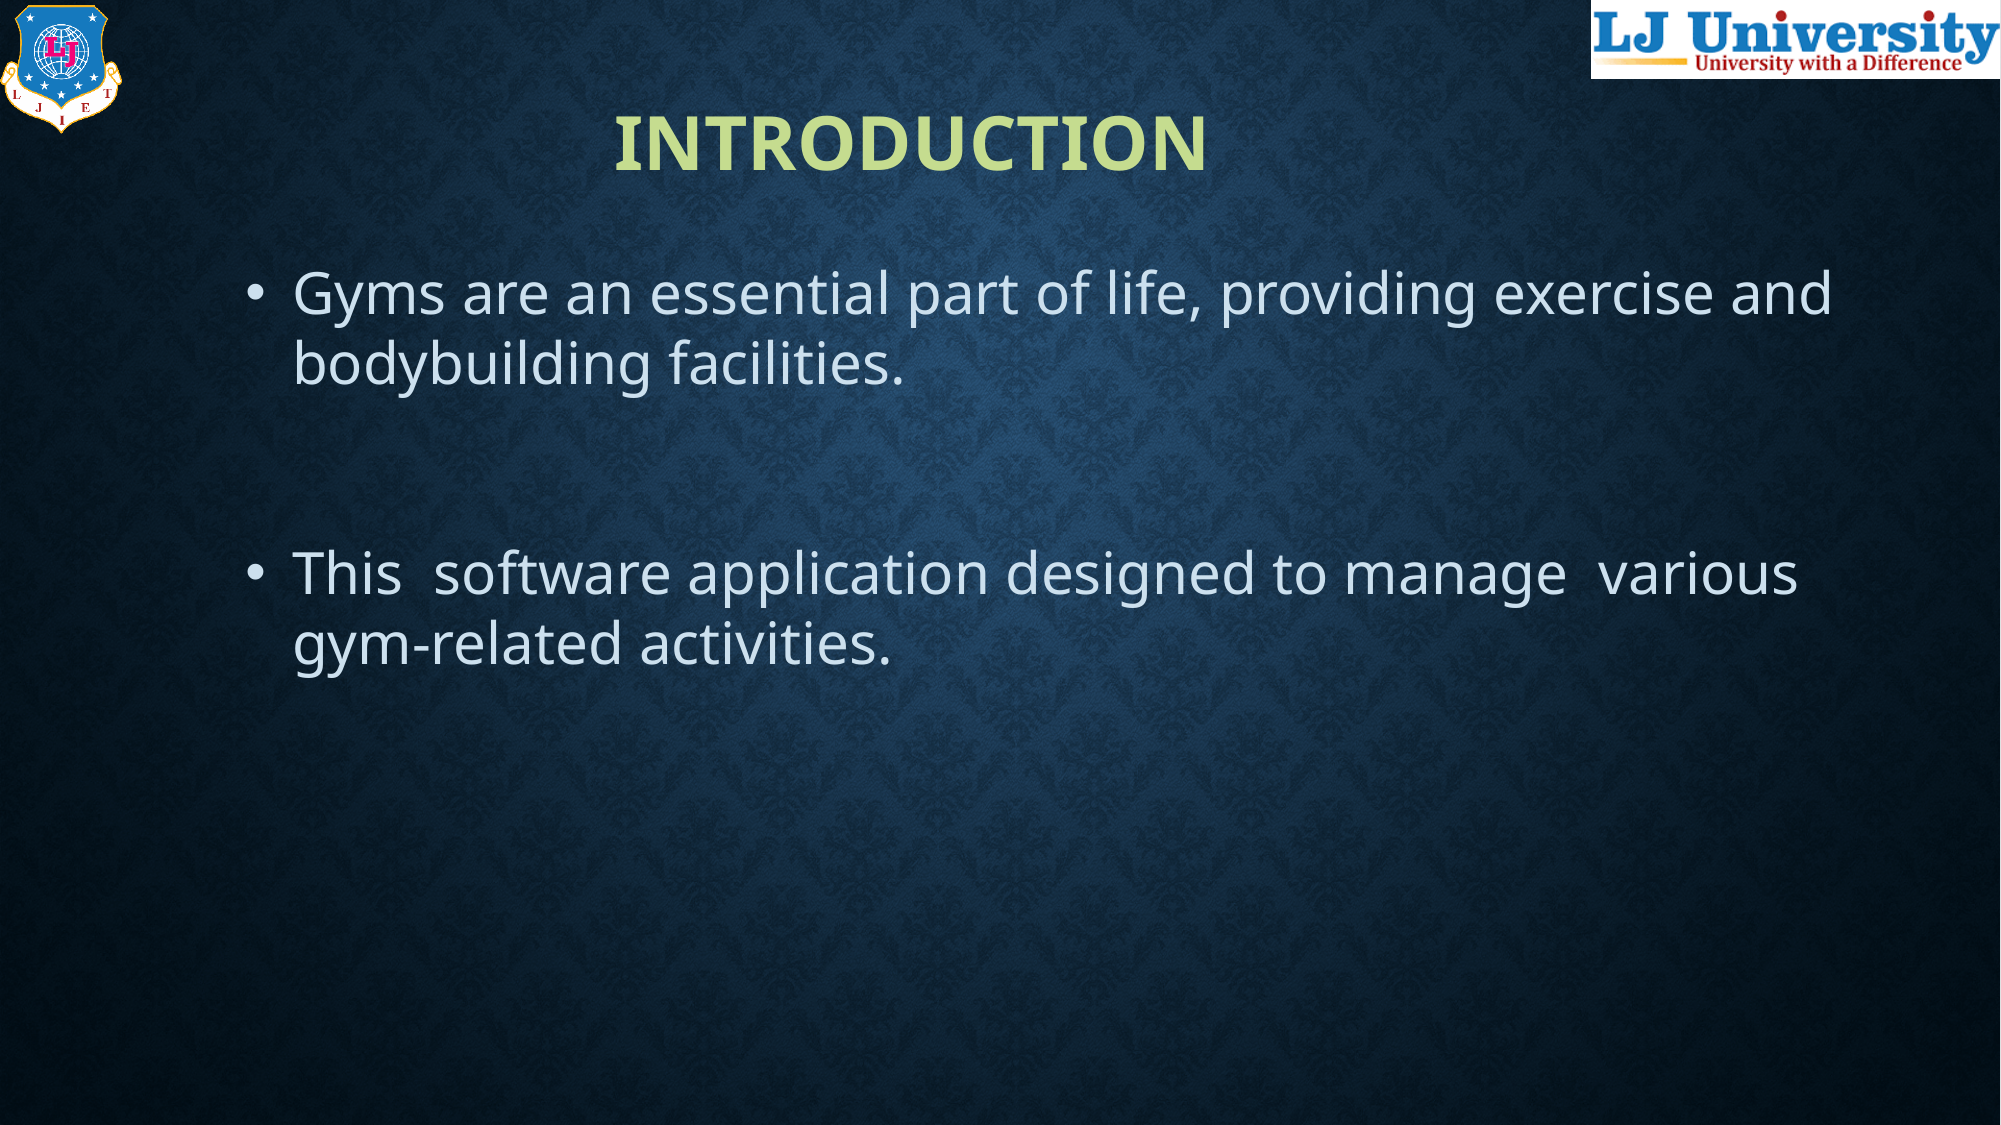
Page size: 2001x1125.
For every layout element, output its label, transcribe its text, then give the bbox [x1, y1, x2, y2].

text_box Gyms are an essential part of life, providing exercise and bodybuilding facilities. This software application designed to manage various gym-related activities. [230, 249, 1889, 754]
subtitle INTRODUCTION [183, 69, 1661, 209]
picture [0, 5, 123, 134]
picture [1590, 0, 2000, 79]
